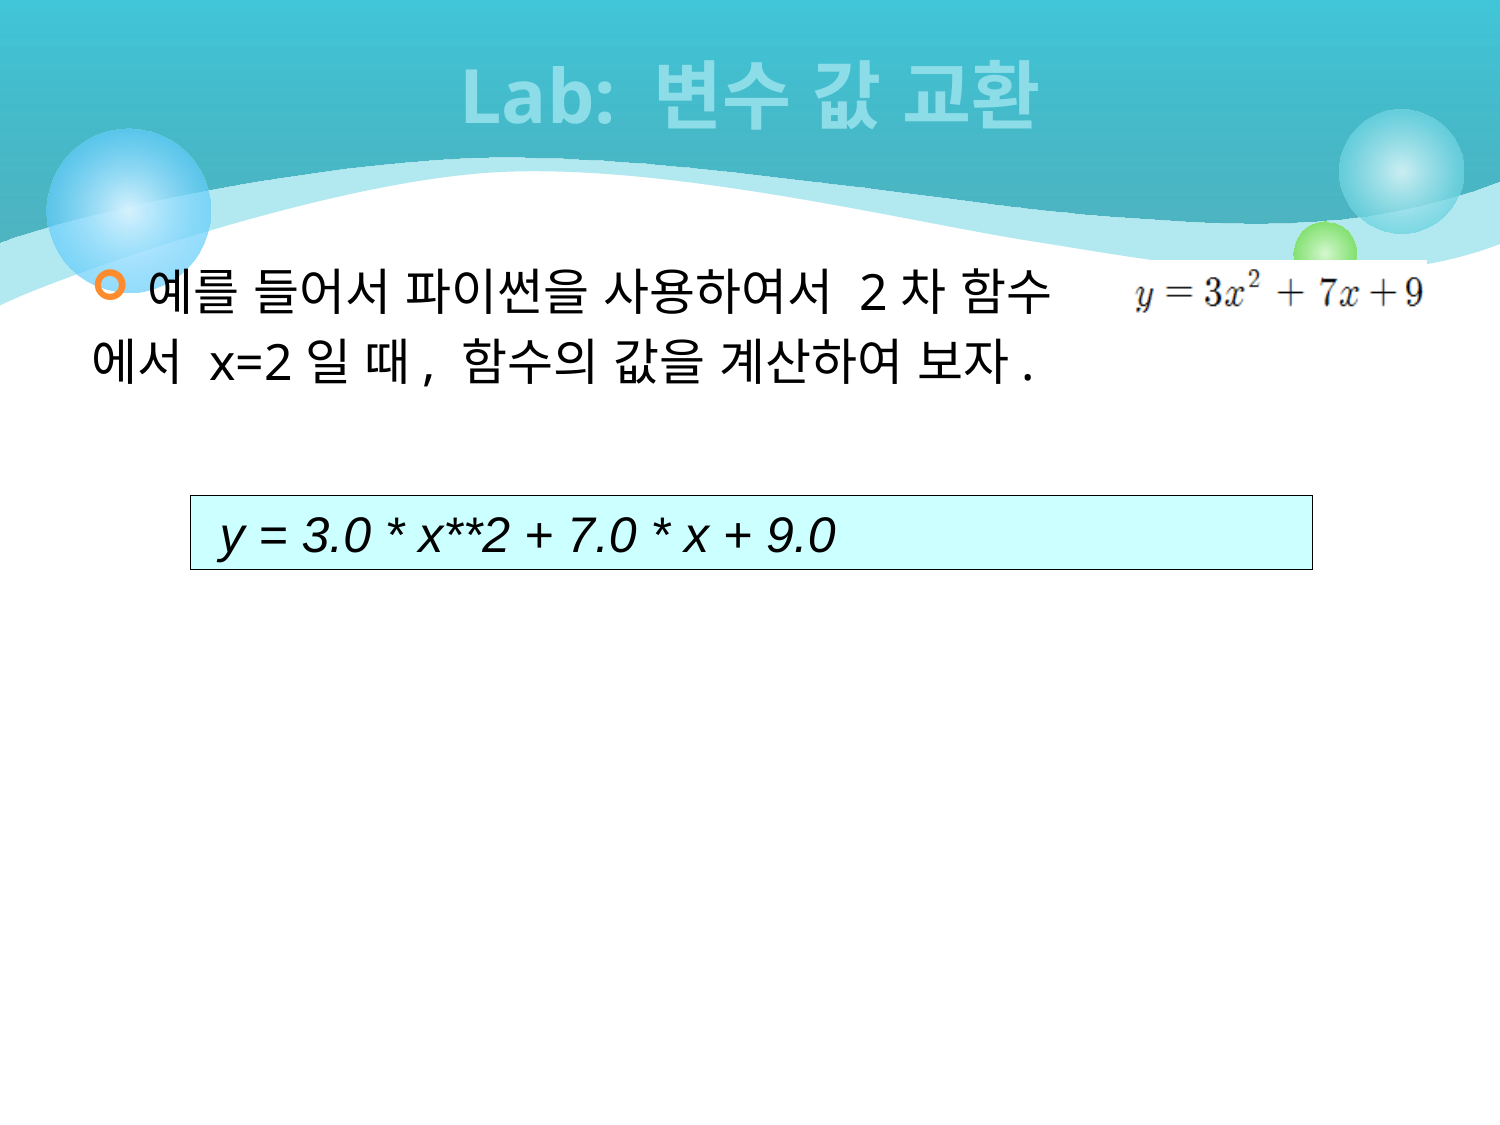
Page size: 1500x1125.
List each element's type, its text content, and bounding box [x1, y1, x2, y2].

title Lab: 변수 값 교환 [75, 0, 1425, 188]
list 예를 들어서 파이썬을 사용하여서 2차 함수 에서 x=2일 때, 함수의 값을 계산하여 보자. [76, 252, 1427, 996]
picture [1124, 260, 1427, 316]
text_box y = 3.0 * x**2 + 7.0 * x + 9.0 [190, 495, 1313, 570]
